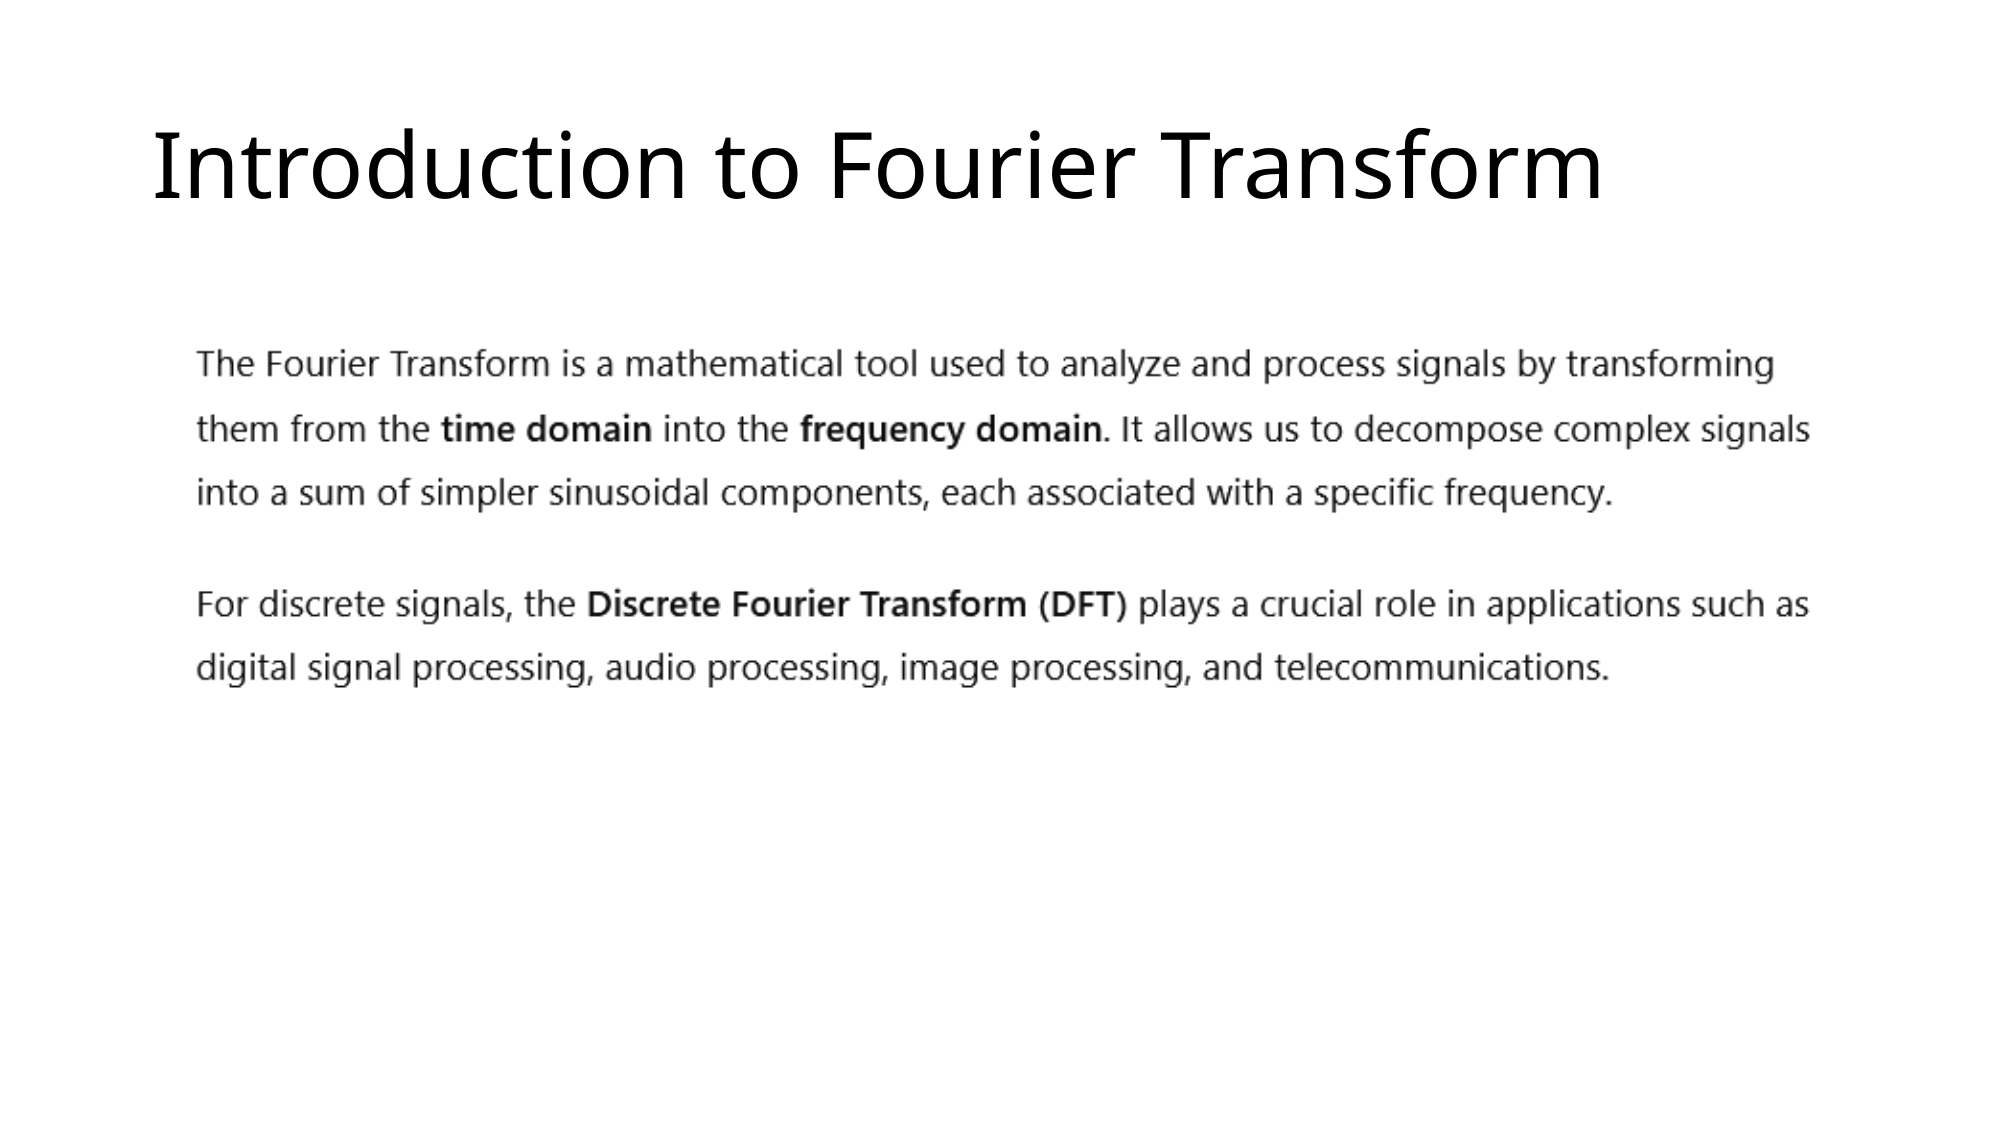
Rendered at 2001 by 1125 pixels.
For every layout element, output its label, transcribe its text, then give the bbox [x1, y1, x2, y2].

title Introduction to Fourier Transform [137, 59, 1863, 278]
picture [185, 342, 1852, 711]
